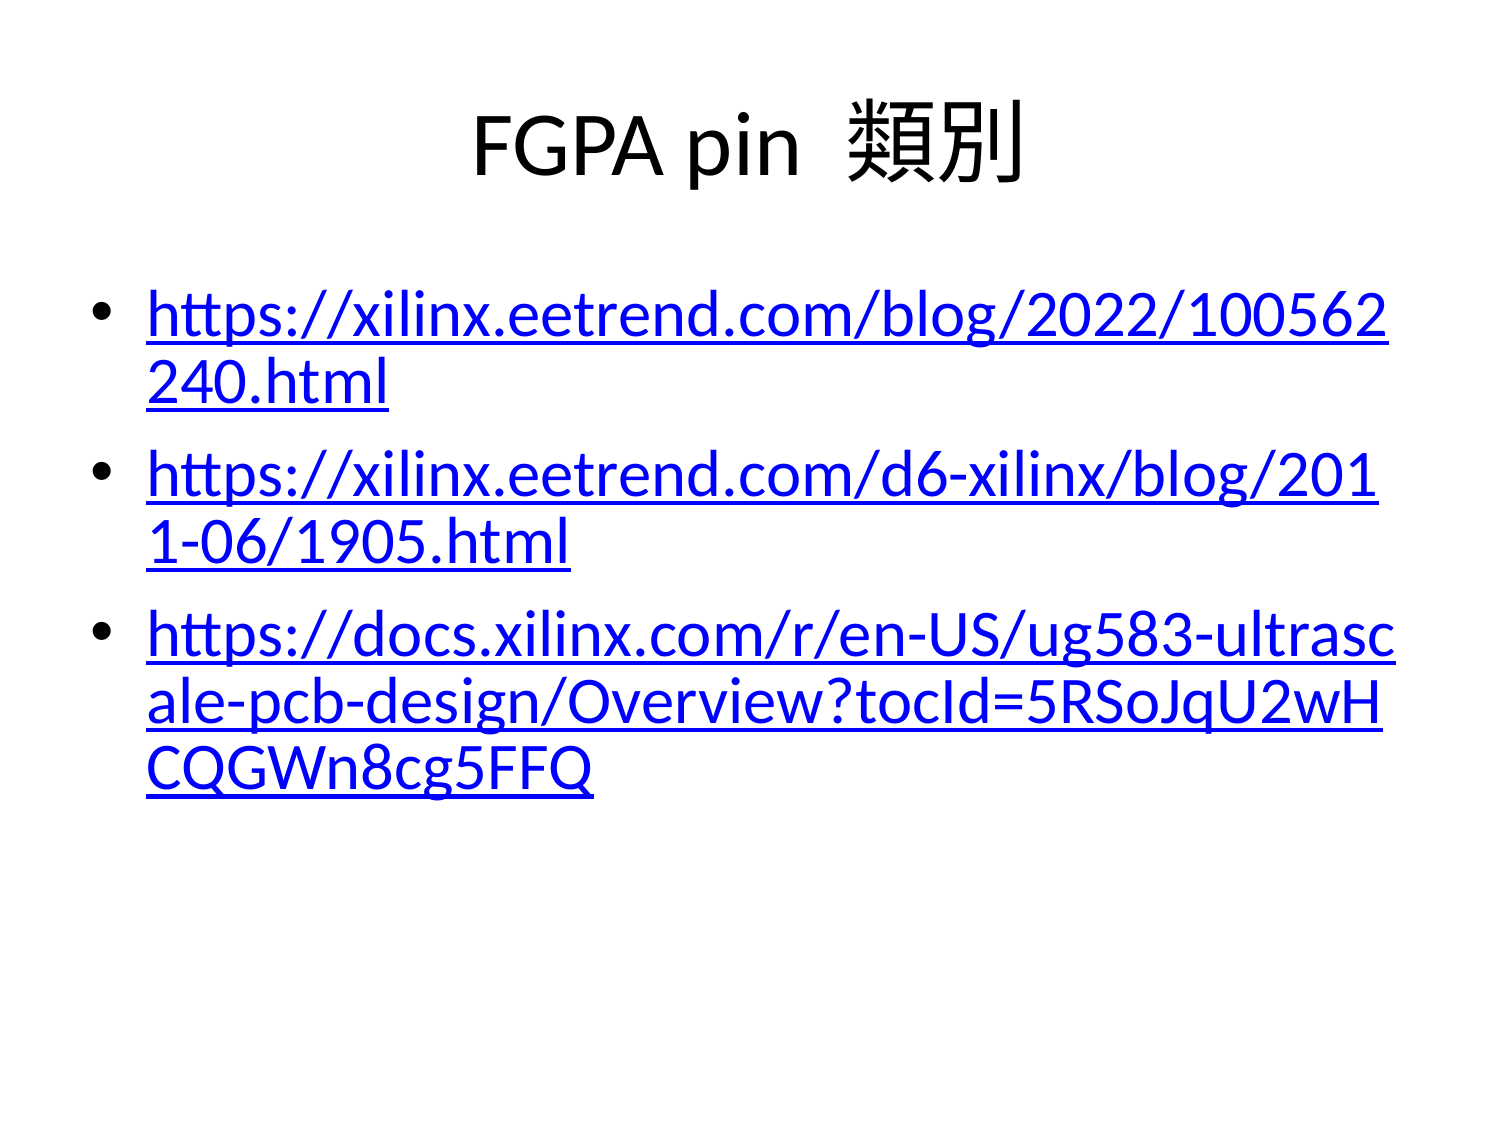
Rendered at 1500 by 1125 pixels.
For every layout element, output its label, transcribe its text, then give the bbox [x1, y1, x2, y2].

title FGPA pin 類別 [75, 45, 1425, 233]
list https://xilinx.eetrend.com/blog/2022/100562240.html https://xilinx.eetrend.com/d6-xilinx/blog/2011-06/1905.html https://docs.xilinx.com/r/en-US/ug583-ultrascale-pcb-design/Overview?tocId=5RSoJqU2wHCQGWn8cg5FFQ [75, 262, 1425, 1005]
